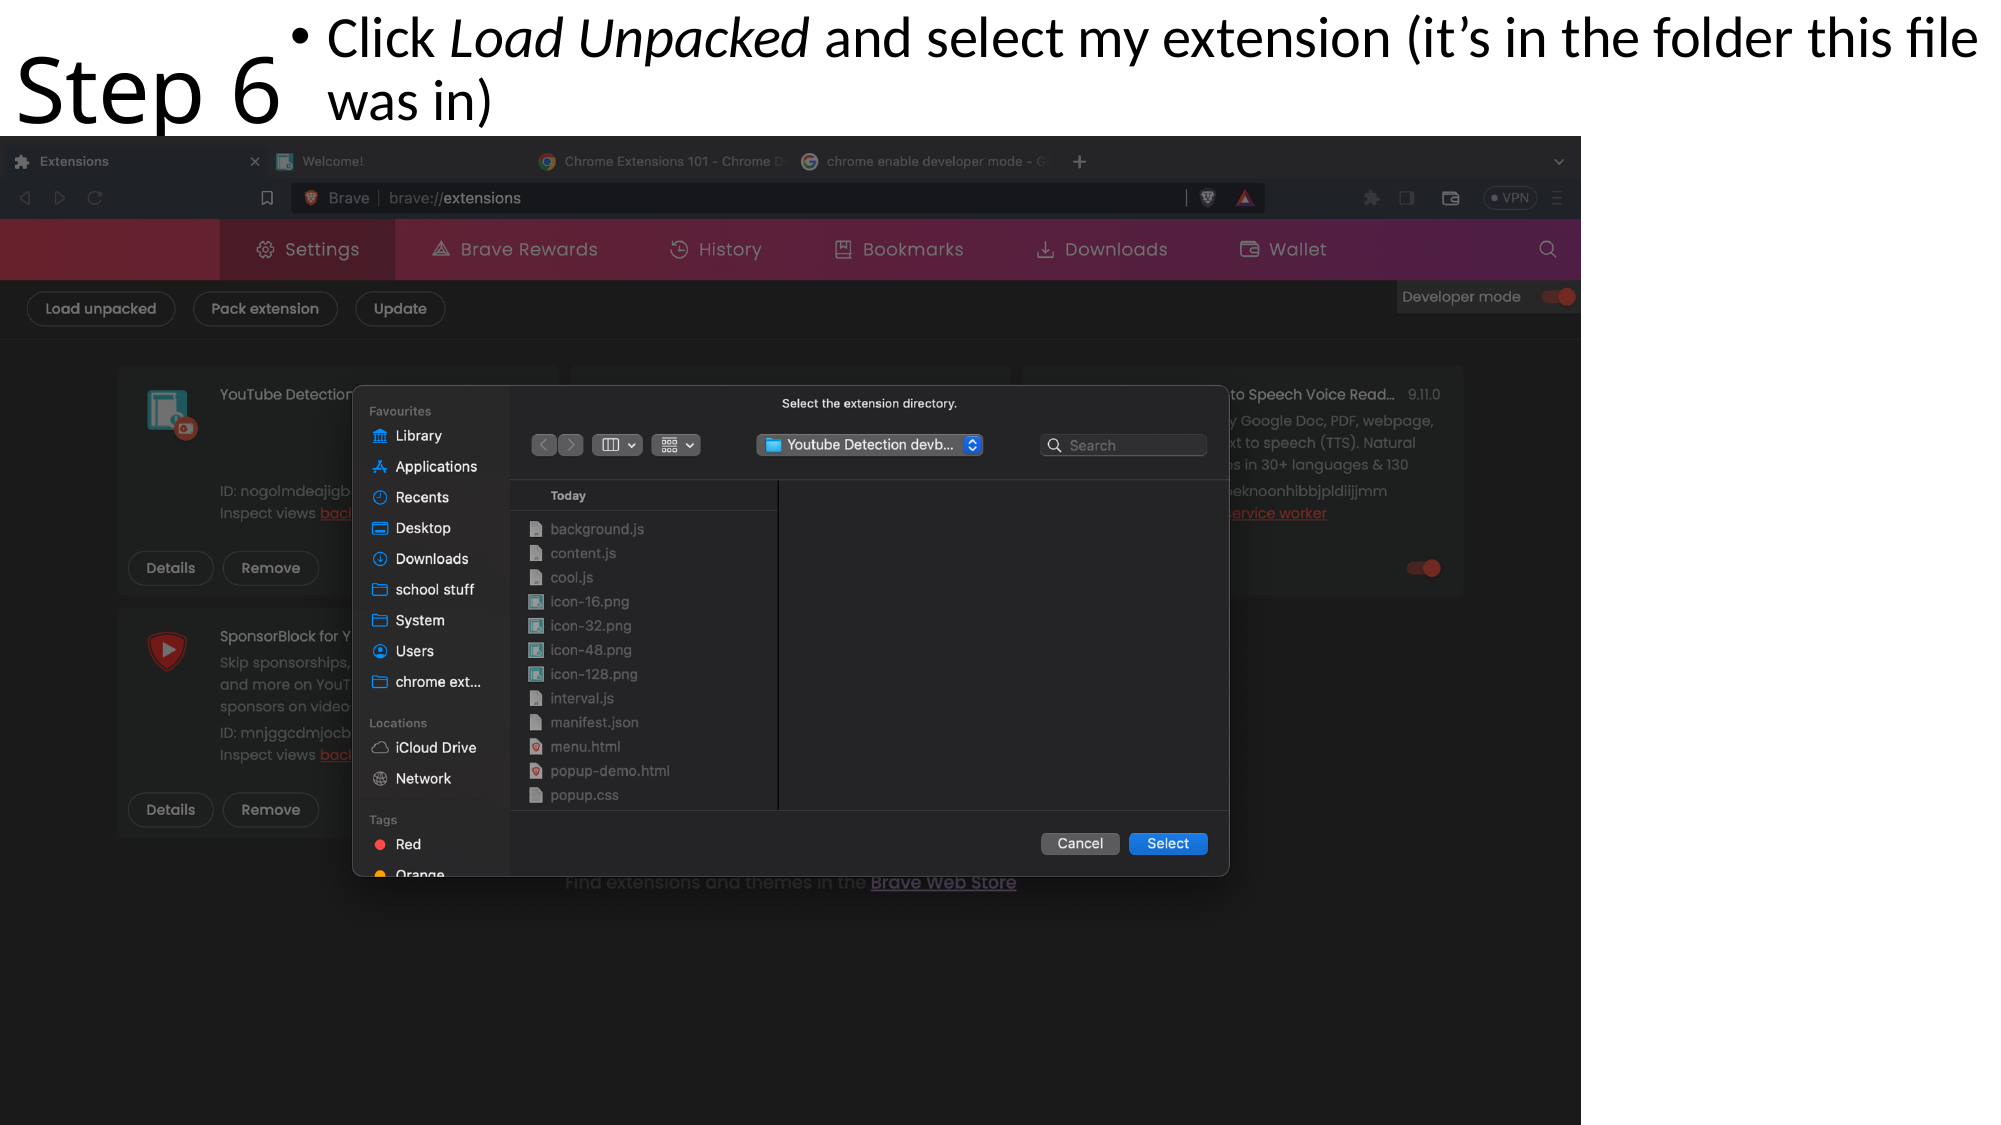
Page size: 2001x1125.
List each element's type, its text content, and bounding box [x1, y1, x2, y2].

picture [0, 136, 1581, 1125]
title Step 6 [0, 0, 275, 136]
list Click Load Unpacked and select my extension (it’s in the folder this file was in) [275, 0, 2000, 714]
